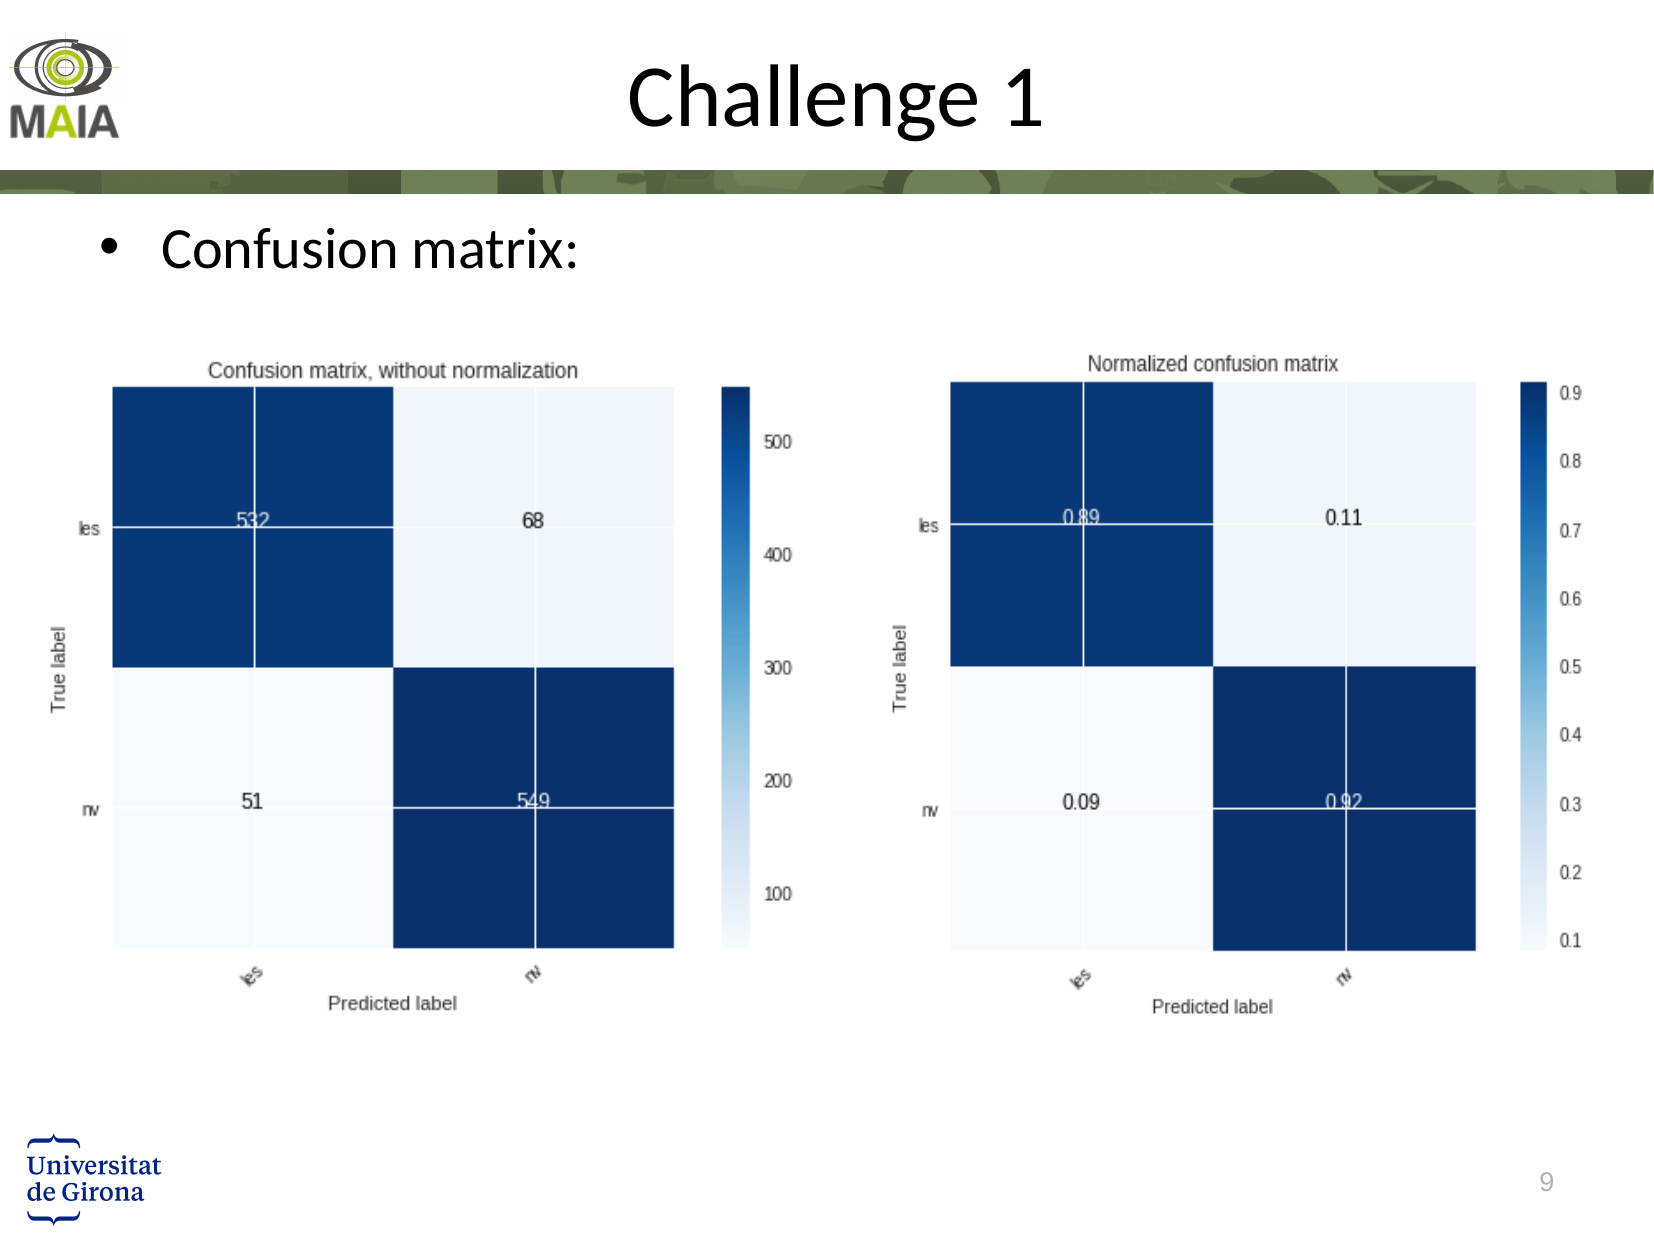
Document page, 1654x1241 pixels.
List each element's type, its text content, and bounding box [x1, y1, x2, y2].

list Confusion matrix: [82, 201, 1571, 1144]
picture [8, 31, 92, 144]
title Challenge 1 [92, 29, 1582, 153]
picture [882, 343, 1605, 1021]
slide_number 9 [1185, 1149, 1571, 1216]
picture [37, 359, 812, 1021]
